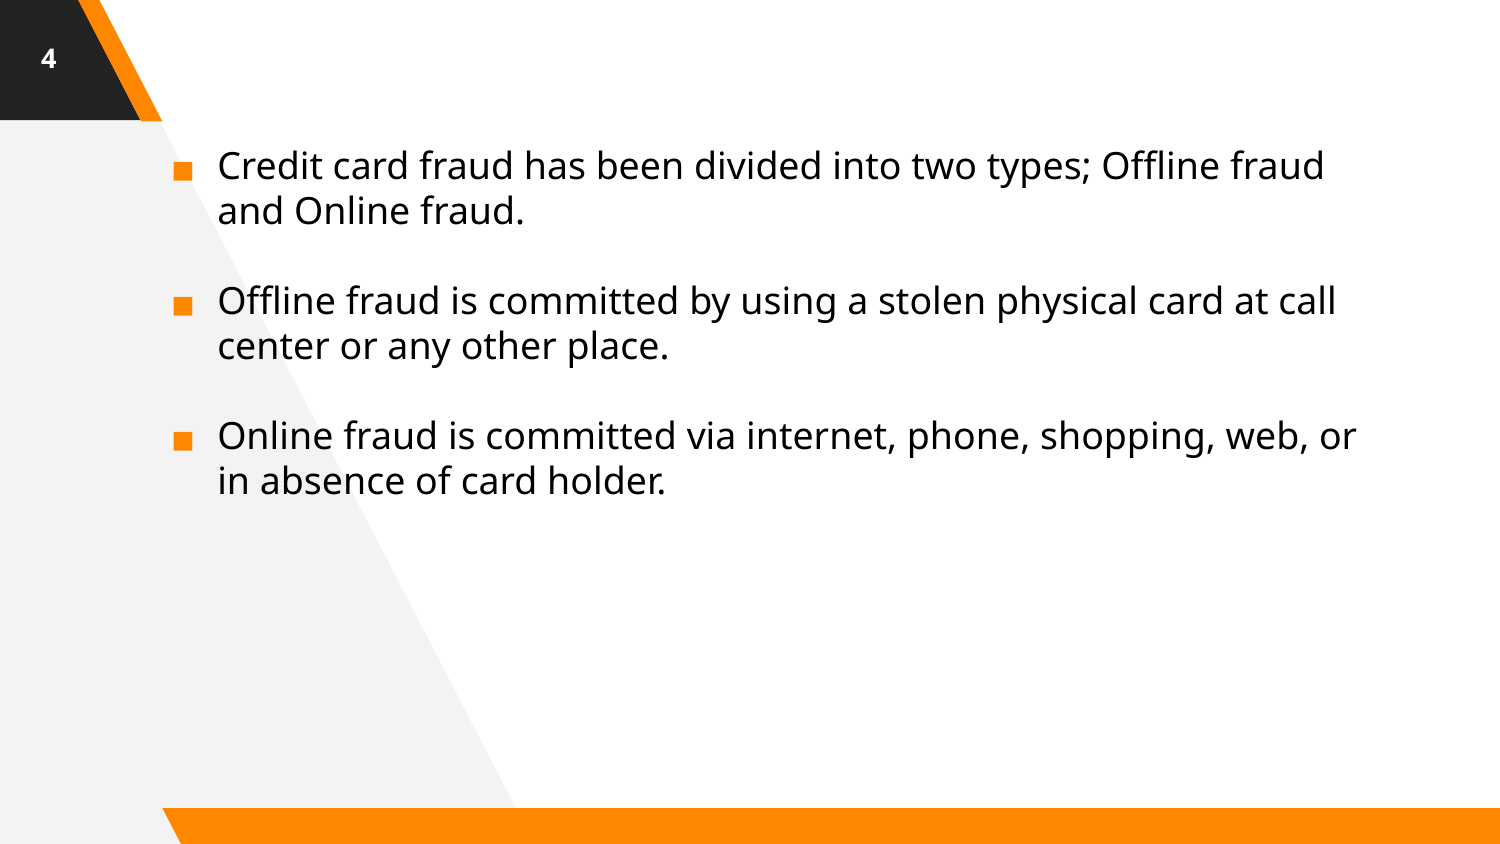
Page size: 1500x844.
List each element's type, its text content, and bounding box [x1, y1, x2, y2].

slide_number ‹#› [0, 0, 98, 121]
text_box Credit card fraud has been divided into two types; Offline fraud and Online fraud. Offline fraud is committed by using a stolen physical card at call center or any other place. Online fraud is committed via internet, phone, shopping, web, or in absence of card holder. [155, 134, 1409, 716]
